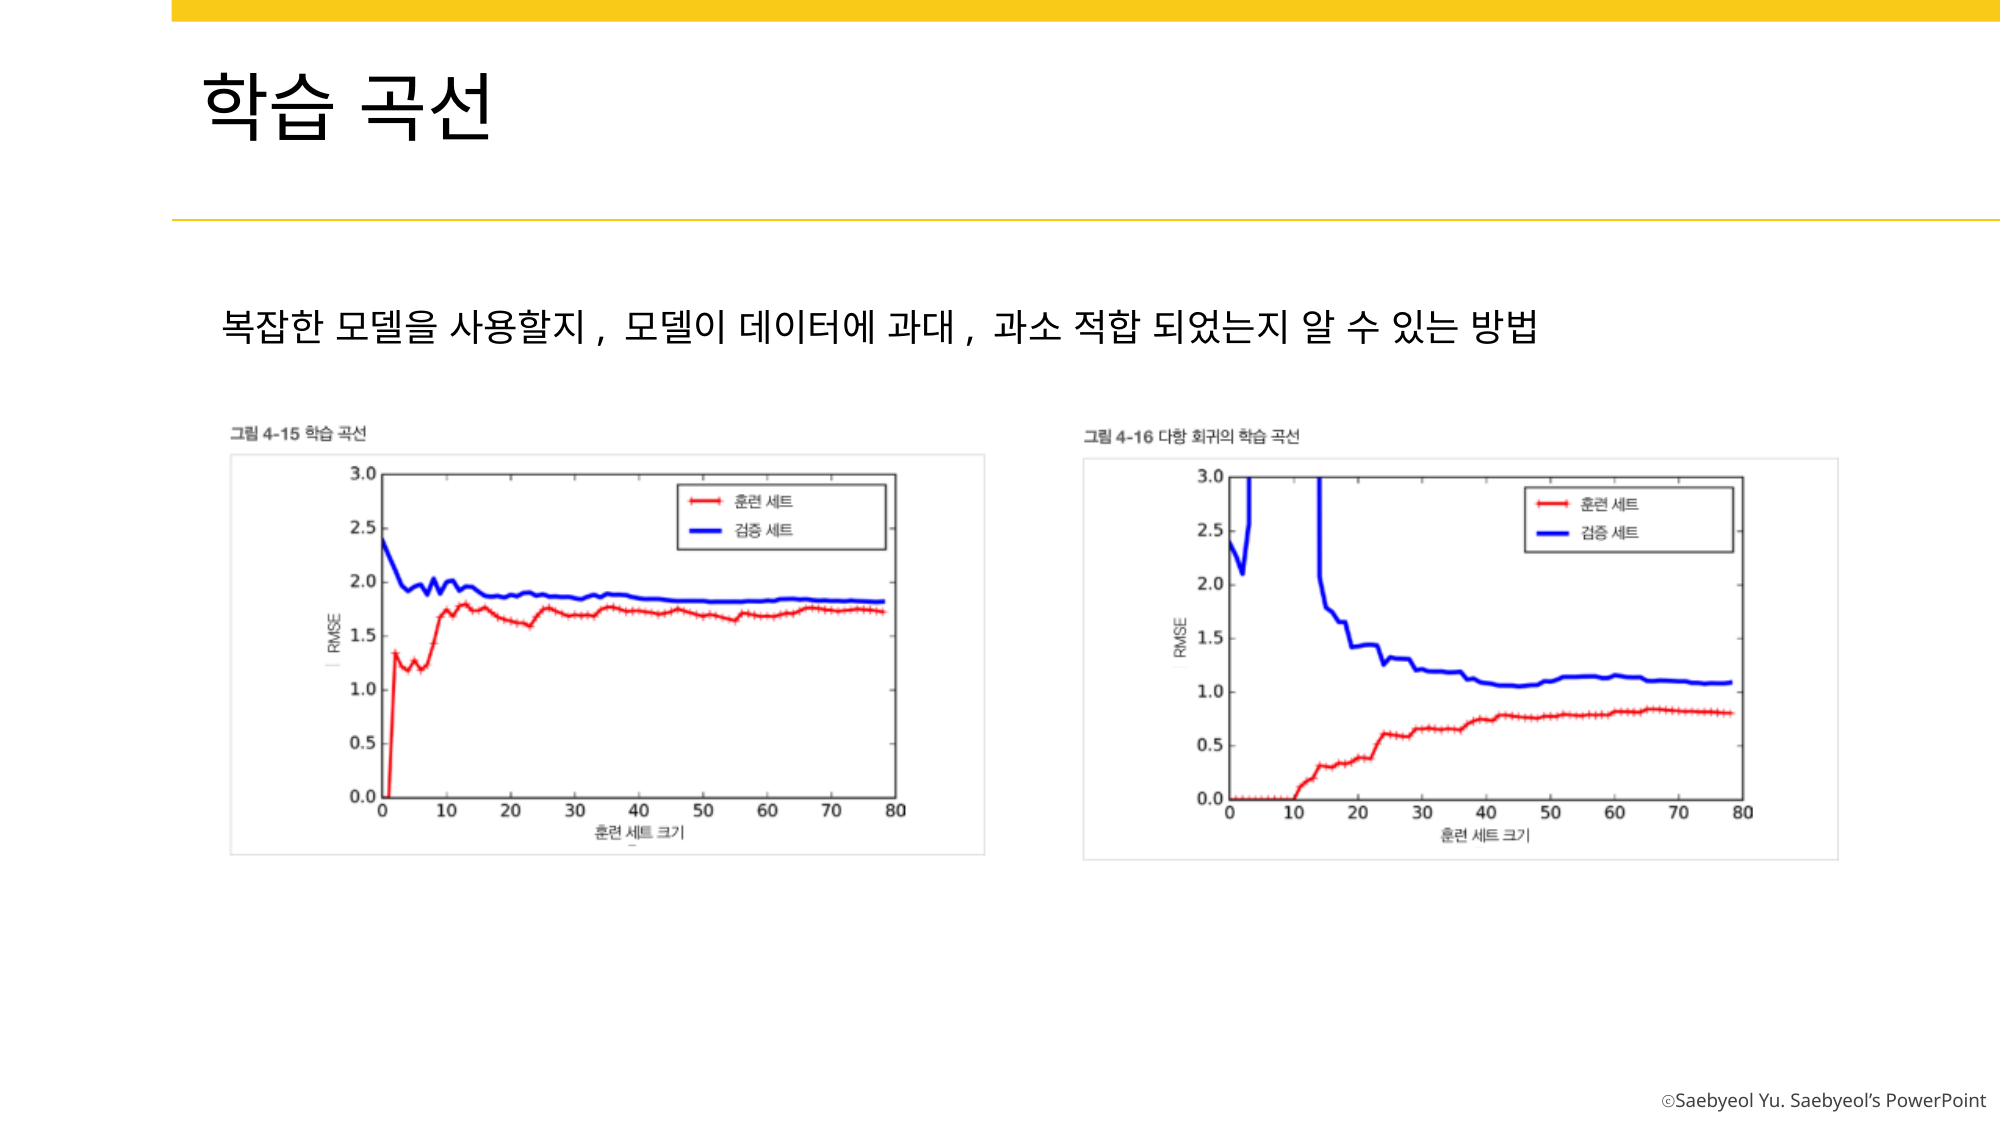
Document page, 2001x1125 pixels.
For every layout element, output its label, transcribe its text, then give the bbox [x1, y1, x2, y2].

text_box 학습 곡선 [185, 52, 512, 158]
text_box 복잡한 모델을 사용할지, 모델이 데이터에 과대, 과소 적합 되었는지 알 수 있는 방법 [206, 296, 1695, 357]
picture [206, 418, 998, 873]
text_box [171, 0, 2000, 23]
picture [1058, 416, 1861, 875]
